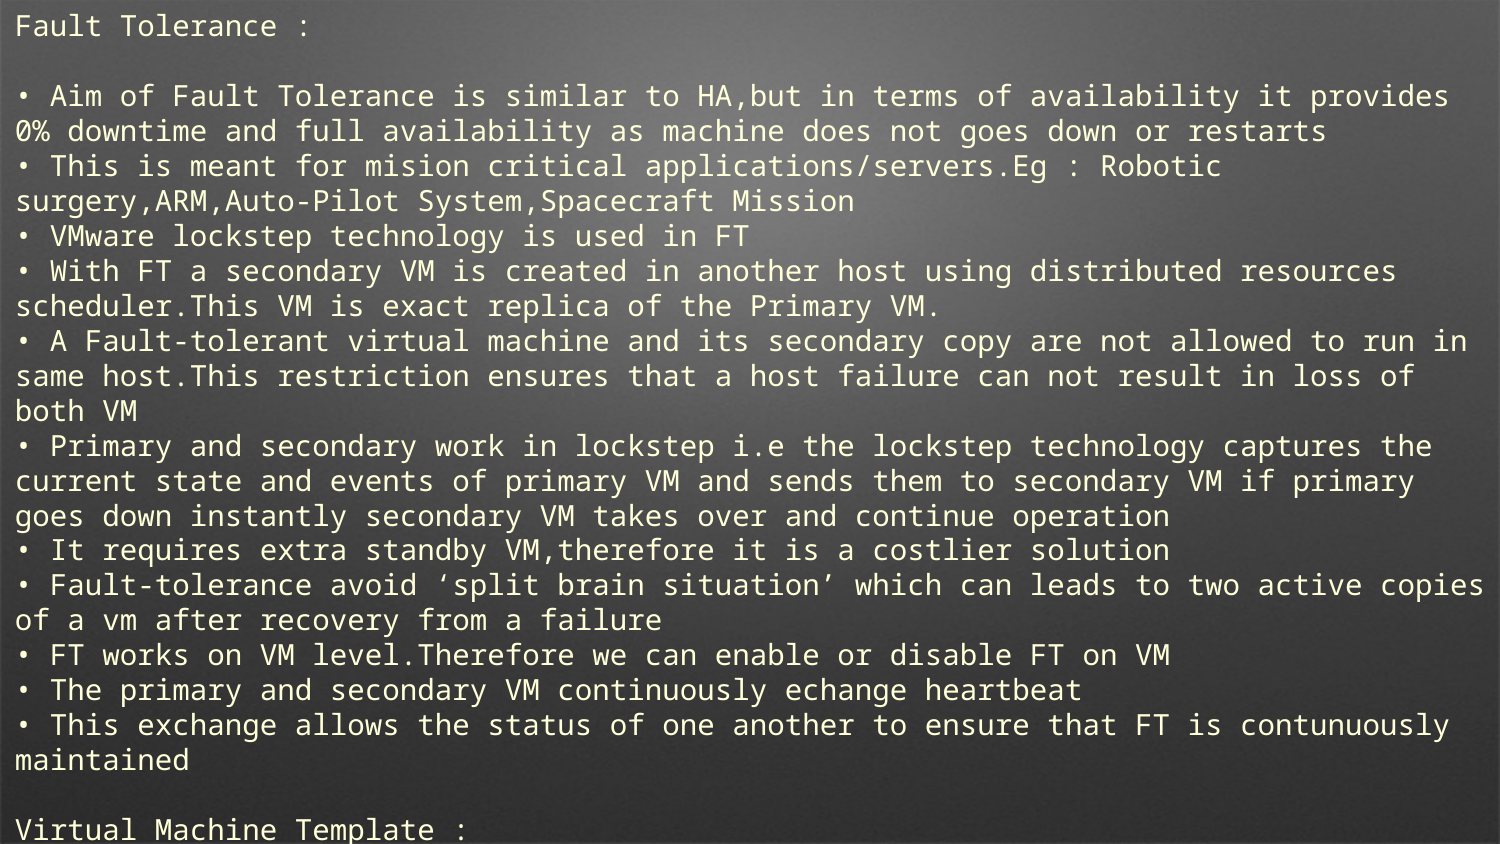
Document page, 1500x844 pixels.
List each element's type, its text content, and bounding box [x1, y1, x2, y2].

text_box Fault Tolerance : • Aim of Fault Tolerance is similar to HA,but in terms of availability it provides 0% downtime and full availability as machine does not goes down or restarts • This is meant for mision critical applications/servers.Eg : Robotic surgery,ARM,Auto-Pilot System,Spacecraft Mission • VMware lockstep technology is used in FT • With FT a secondary VM is created in another host using distributed resources scheduler.This VM is exact replica of the Primary VM. • A Fault-tolerant virtual machine and its secondary copy are not allowed to run in same host.This restriction ensures that a host failure can not result in loss of both VM • Primary and secondary work in lockstep i.e the lockstep technology captures the current state and events of primary VM and sends them to secondary VM if primary goes down instantly secondary VM takes over and continue operation • It requires extra standby VM,therefore it is a costlier solution • Fault-tolerance avoid ‘split brain situation’ which can leads to two active copies of a vm after recovery from a failure • FT works on VM level.Therefore we can enable or disable FT on VM • The primary and secondary VM continuously echange heartbeat • This exchange allows the status of one another to ensure that FT is contunuously maintained Virtual Machine Template : • We can convert a fully configured VM into a Virtual Machine Template • This can be used to rapidly deploy large numbers of new VM that are configured like the original VM [0, 0, 1500, 844]
